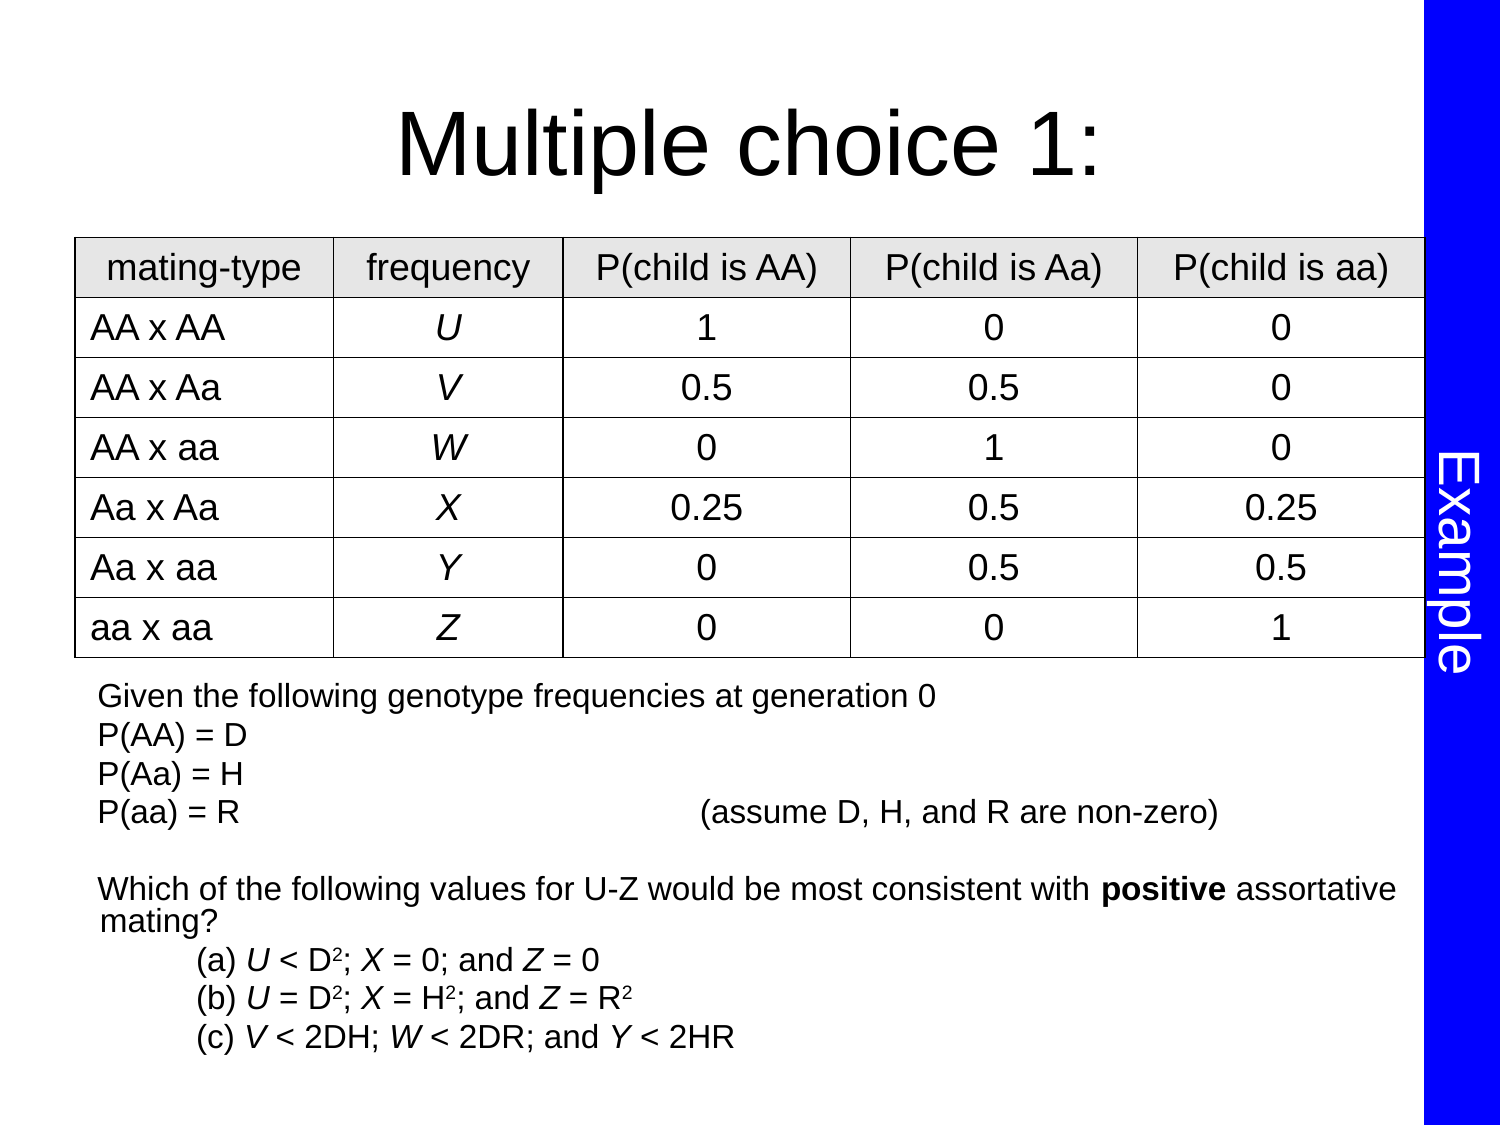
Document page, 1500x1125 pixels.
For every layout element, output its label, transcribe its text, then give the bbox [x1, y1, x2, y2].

table_cell AA x aa [76, 418, 333, 477]
title Multiple choice 1: [75, 45, 1425, 233]
table_cell V [334, 358, 562, 417]
table_cell W [334, 418, 562, 477]
table_cell 0.25 [1138, 478, 1424, 537]
table_cell 1 [851, 418, 1137, 477]
table_cell 0.5 [851, 358, 1137, 417]
table_cell 0.25 [564, 478, 850, 537]
table_cell 0.5 [564, 358, 850, 417]
table_cell 0.5 [851, 538, 1137, 597]
table_cell 0.5 [1138, 538, 1424, 597]
table_cell 0 [564, 418, 850, 477]
table_cell aa x aa [76, 598, 333, 657]
table_cell AA x AA [76, 298, 333, 357]
table_cell 0 [564, 598, 850, 657]
table_header P(child is aa) [1138, 238, 1424, 297]
table_cell 0 [1138, 298, 1424, 357]
table_cell 0 [851, 598, 1137, 657]
table_cell U [334, 298, 562, 357]
table_header mating-type [76, 238, 333, 297]
text_box Example [1424, 0, 1500, 1125]
table_header P(child is AA) [564, 238, 850, 297]
table_cell 0.5 [851, 478, 1137, 537]
table_cell 0 [564, 538, 850, 597]
table_cell Z [334, 598, 562, 657]
table_cell 0 [851, 298, 1137, 357]
table_cell 0 [1138, 418, 1424, 477]
table_cell Aa x aa [76, 538, 333, 597]
table_header frequency [334, 238, 562, 297]
table_header P(child is Aa) [851, 238, 1137, 297]
table_cell AA x Aa [76, 358, 333, 417]
list Given the following genotype frequencies at generation 0 P(AA) = D P(Aa) = H P(aa) = R (assume D, H, and R are non-zero) Which of the following values for U-Z would be most consistent with positive assortative mating? (a) U < D2; X = 0; and Z = 0 (b) U = D2; X = H2; and Z = R2 (c) V < 2DH; W < 2DR; and Y < 2HR [75, 675, 1425, 1063]
table_cell X [334, 478, 562, 537]
table_cell 1 [564, 298, 850, 357]
table_cell Y [334, 538, 562, 597]
table_cell 0 [1138, 358, 1424, 417]
table_cell 1 [1138, 598, 1424, 657]
table_cell Aa x Aa [76, 478, 333, 537]
